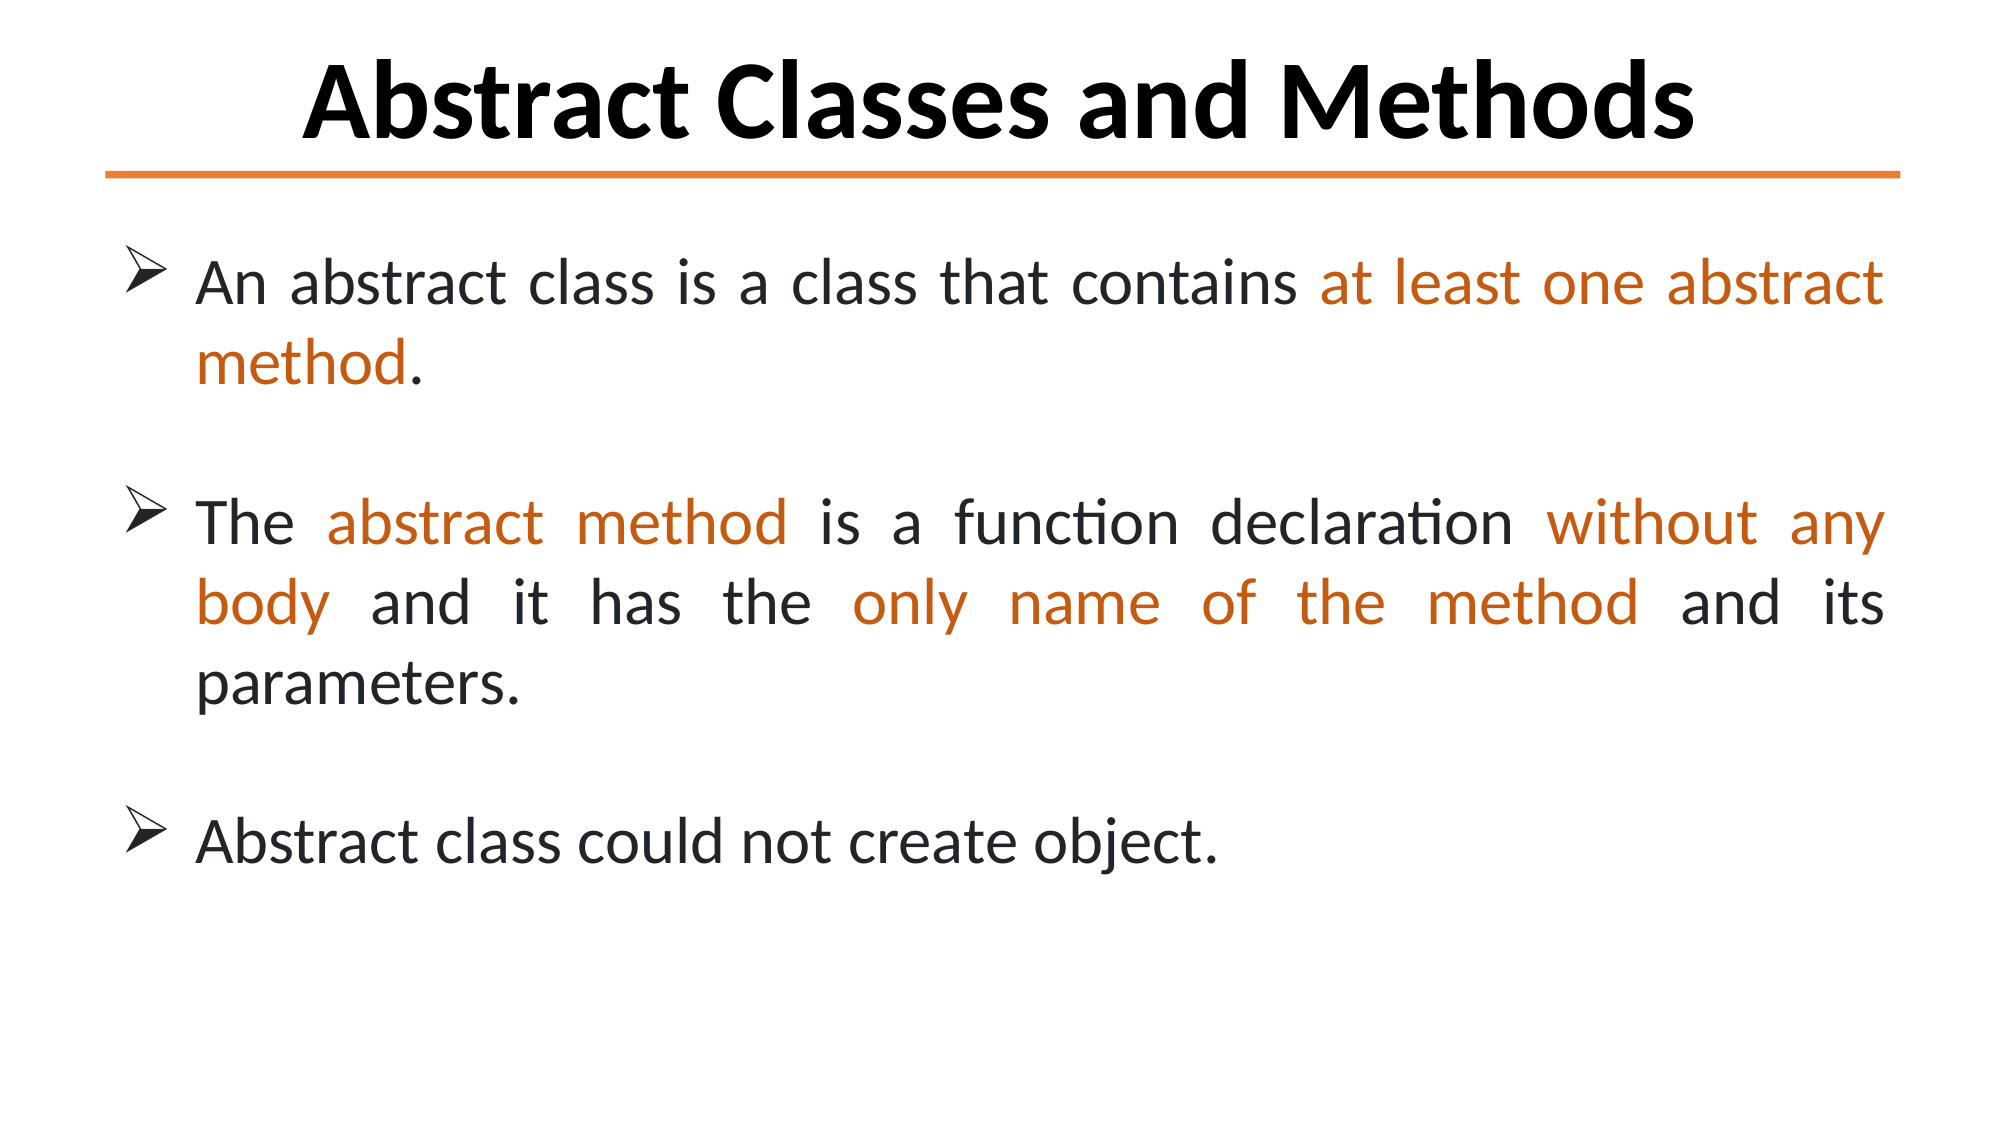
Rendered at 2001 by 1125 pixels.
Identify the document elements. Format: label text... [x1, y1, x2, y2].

text_box Abstract Classes and Methods [172, 179, 1828, 187]
text_box Abstract Classes and Methods [172, 0, 1828, 170]
text_box [104, 170, 1901, 179]
text_box An abstract class is a class that contains at least one abstract method. The abstract method is a function declaration without any body and it has the only name of the method and its parameters. Abstract class could not create object. [105, 230, 1901, 885]
